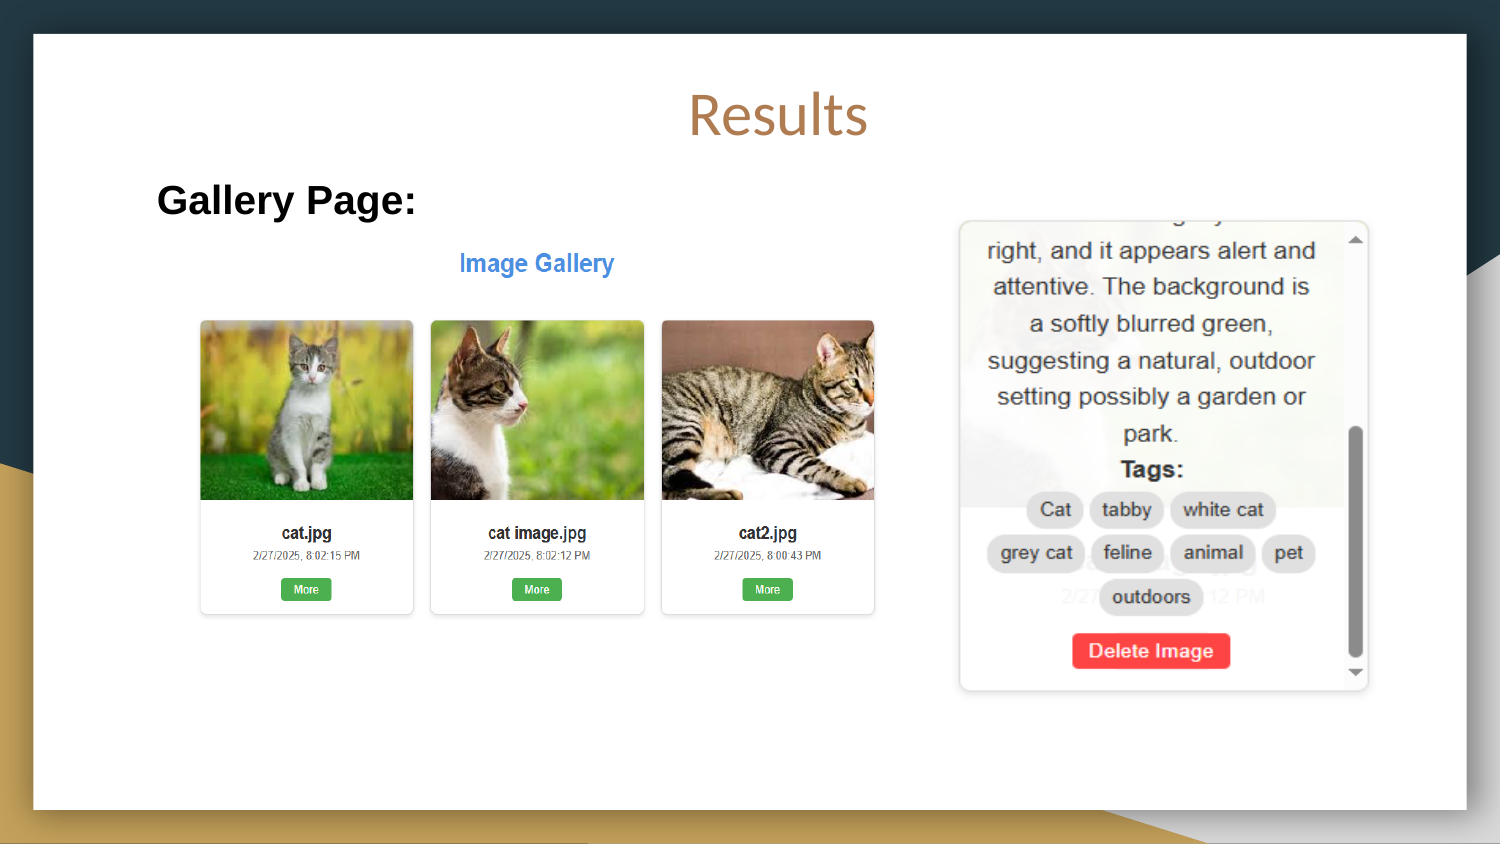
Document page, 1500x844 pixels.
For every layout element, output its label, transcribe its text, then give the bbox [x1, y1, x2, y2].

picture [173, 227, 901, 628]
picture [948, 199, 1390, 713]
text_box Results Gallery Page: [66, 65, 1456, 230]
